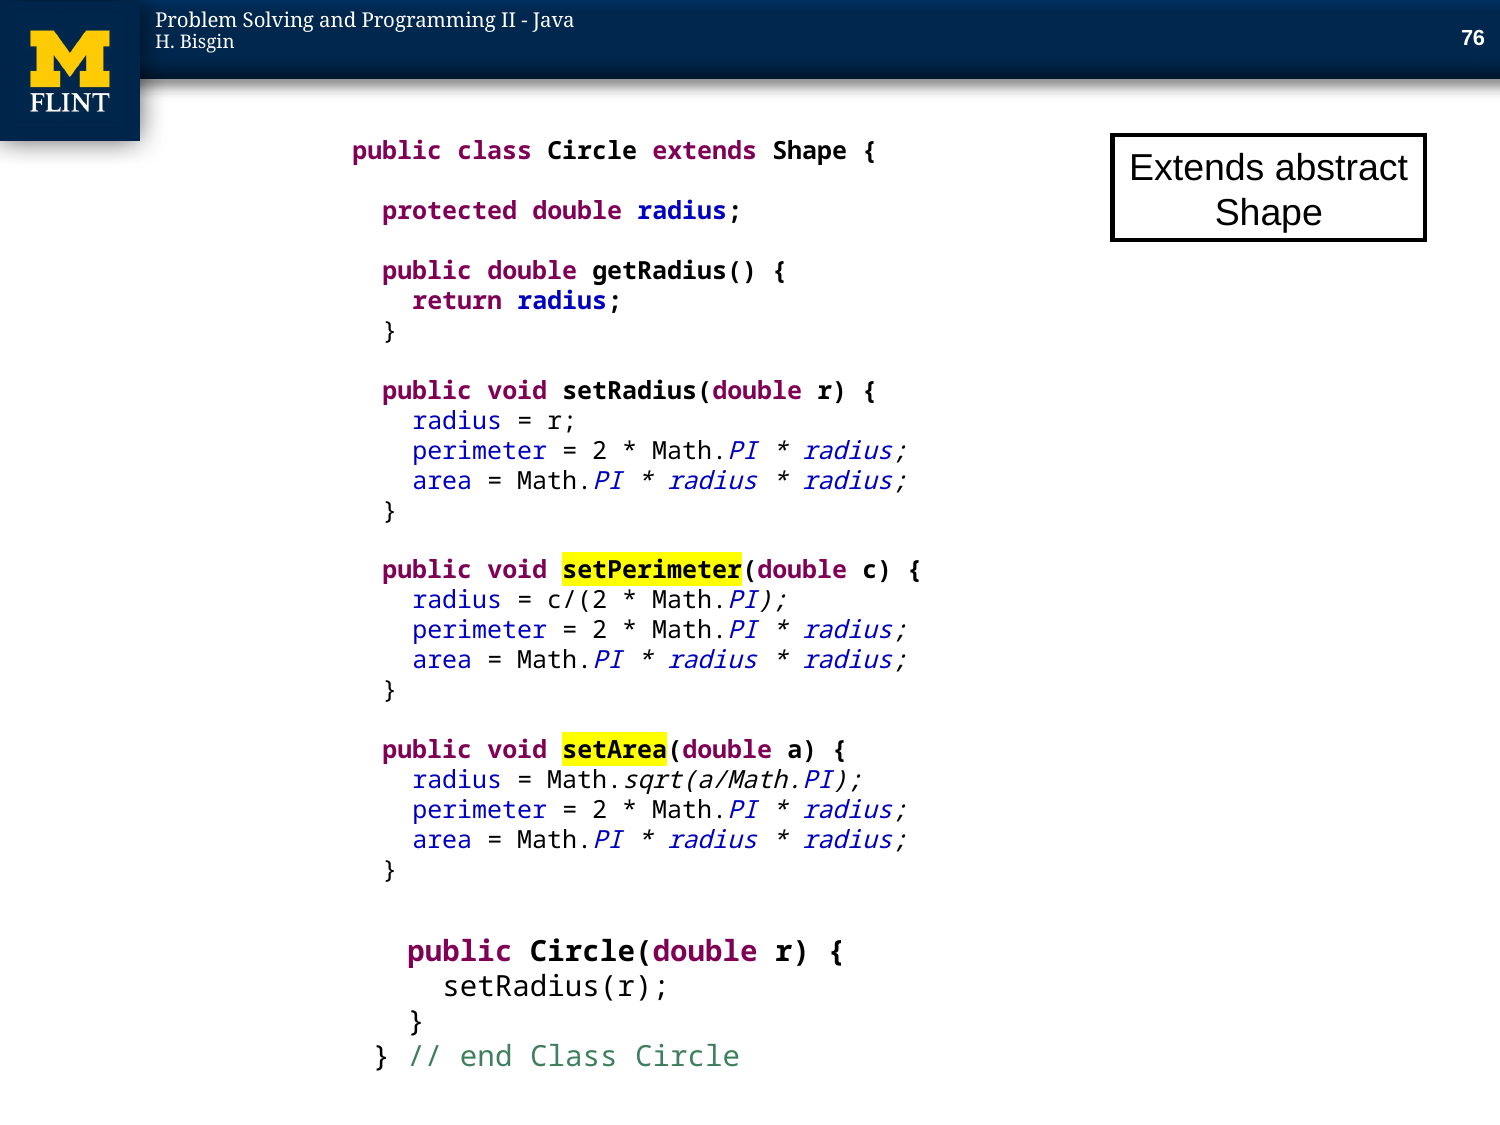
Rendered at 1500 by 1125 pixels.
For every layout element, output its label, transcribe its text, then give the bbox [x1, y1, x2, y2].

picture [0, 0, 1500, 1122]
text_box public Circle(double r) { setRadius(r); } } // end Class Circle [357, 924, 860, 1080]
text_box public class Circle extends Shape { protected double radius; public double getRadius() { return radius; } public void setRadius(double r) { radius = r; perimeter = 2 * Math.PI * radius; area = Math.PI * radius * radius; } public void setPerimeter(double c) { radius = c/(2 * Math.PI); perimeter = 2 * Math.PI * radius; area = Math.PI * radius * radius; } public void setArea(double a) { radius = Math.sqrt(a/Math.PI); perimeter = 2 * Math.PI * radius; area = Math.PI * radius * radius; } [337, 127, 1050, 891]
slide_number 76 [1149, 6, 1500, 67]
text_box Extends abstract Shape [1112, 135, 1425, 240]
